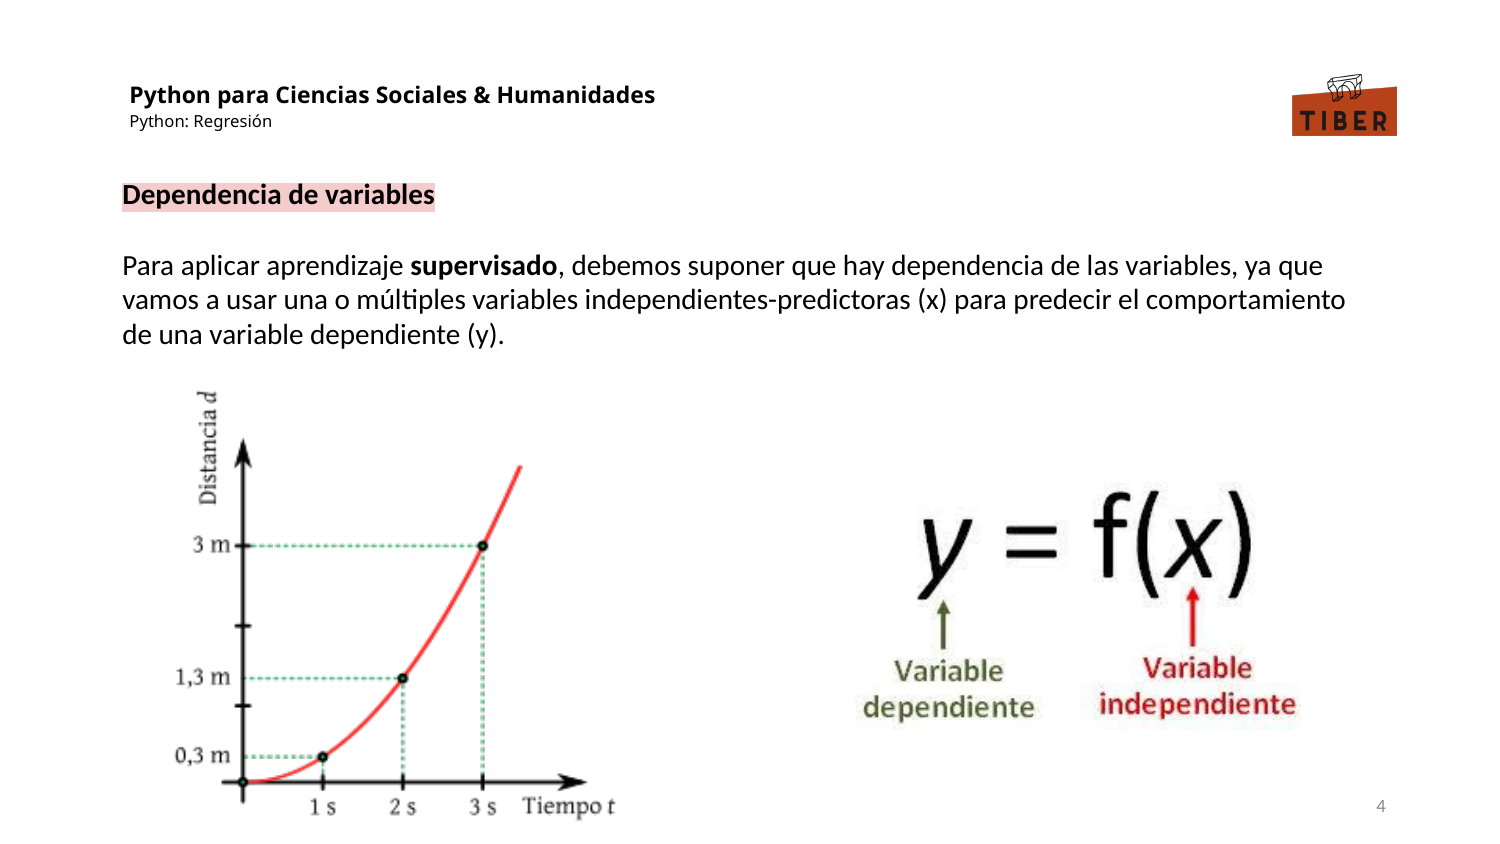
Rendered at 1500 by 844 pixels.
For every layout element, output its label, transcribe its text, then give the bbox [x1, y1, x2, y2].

text_box Dependencia de variables Para aplicar aprendizaje supervisado, debemos suponer que hay dependencia de las variables, ya que vamos a usar una o múltiples variables independientes-predictoras (x) para predecir el comportamiento de una variable dependiente (y). [107, 160, 1363, 324]
picture [854, 482, 1301, 730]
text_box Python para Ciencias Sociales & Humanidades Python: Regresión [118, 65, 1423, 189]
slide_number ‹#› [1059, 782, 1397, 827]
picture [1292, 71, 1398, 136]
picture [169, 385, 623, 828]
